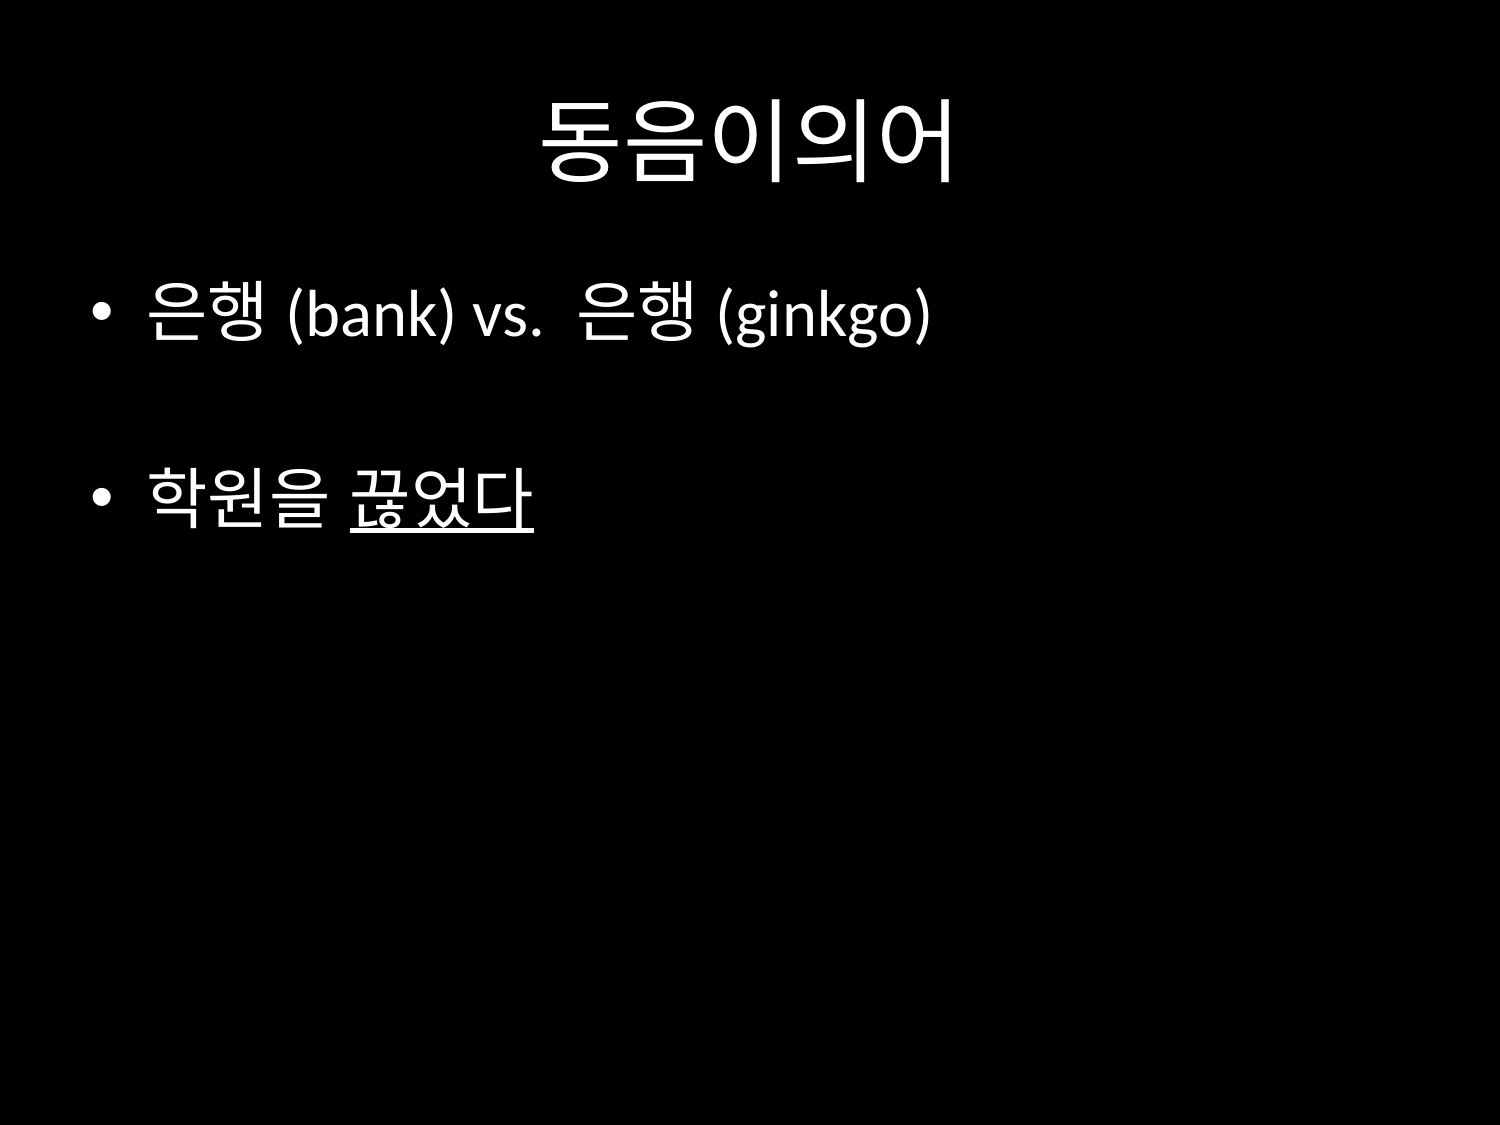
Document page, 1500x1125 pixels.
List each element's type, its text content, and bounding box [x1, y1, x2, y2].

title 동음이의어 [75, 45, 1425, 233]
list 은행(bank) vs. 은행(ginkgo) 학원을 끊었다 [75, 262, 1425, 1005]
